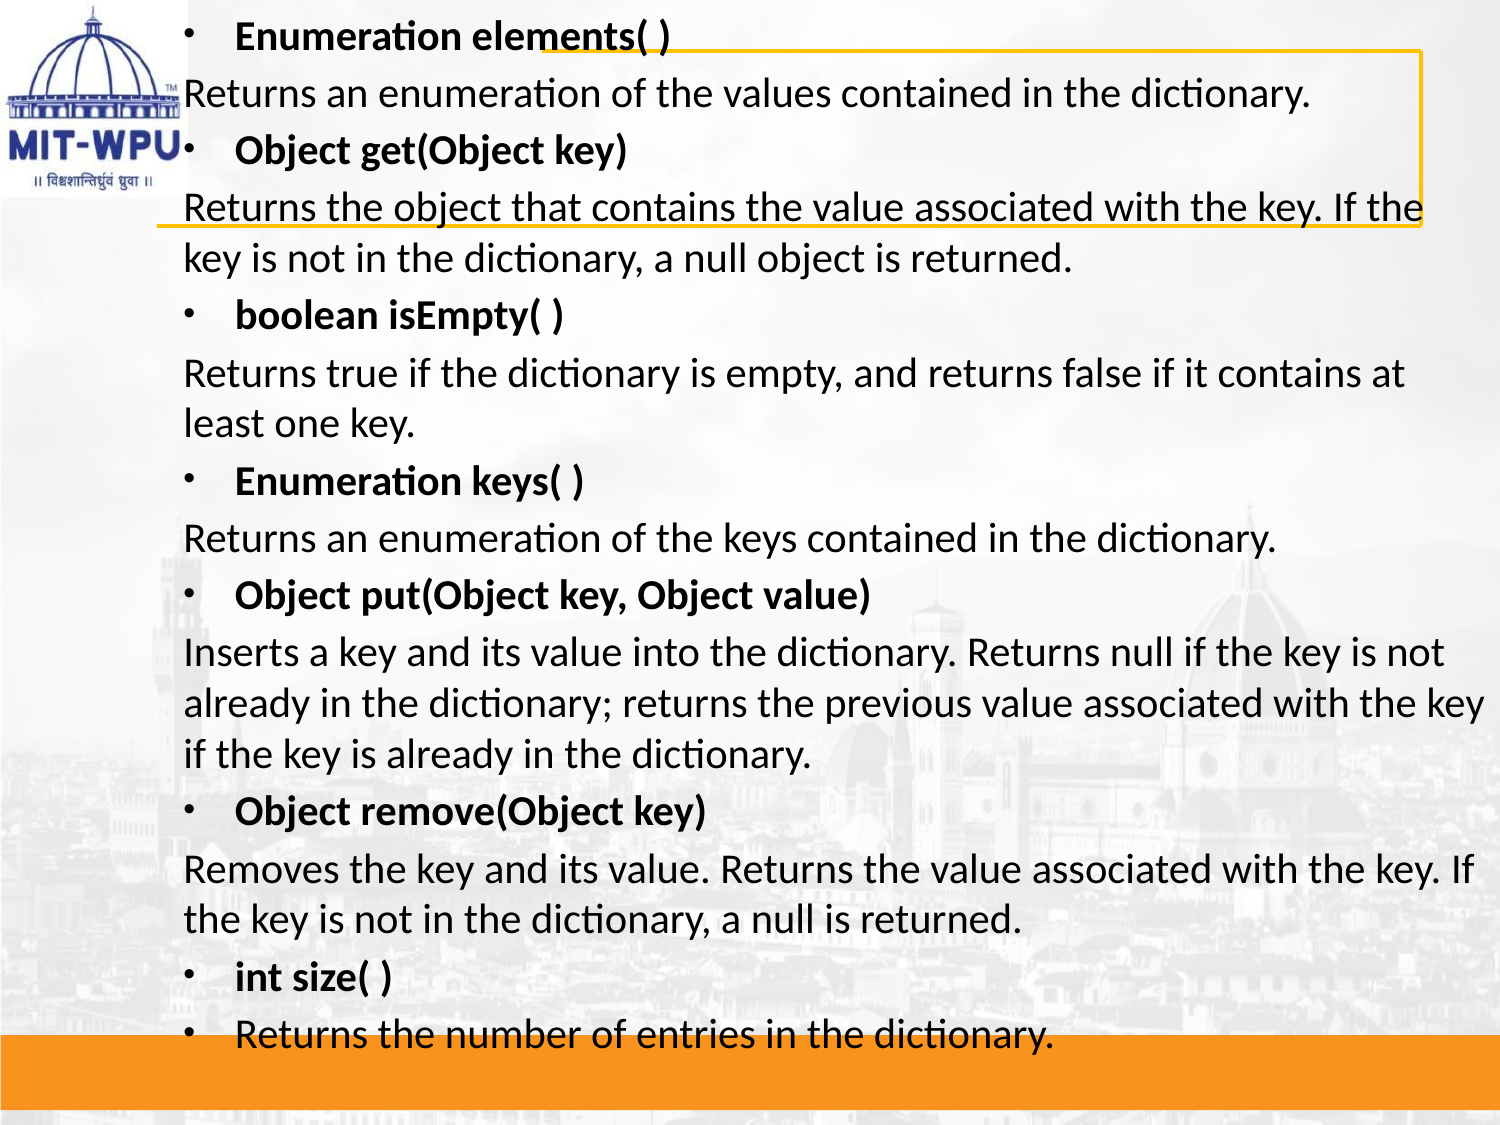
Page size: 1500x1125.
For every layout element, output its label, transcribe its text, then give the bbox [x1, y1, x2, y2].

picture [0, 0, 151, 197]
list Enumeration elements( ) Returns an enumeration of the values contained in the dictionary. Object get(Object key) Returns the object that contains the value associated with the key. If the key is not in the dictionary, a null object is returned. boolean isEmpty( ) Returns true if the dictionary is empty, and returns false if it contains at least one key. Enumeration keys( ) Returns an enumeration of the keys contained in the dictionary. Object put(Object key, Object value) Inserts a key and its value into the dictionary. Returns null if the key is not already in the dictionary; returns the previous value associated with the key if the key is already in the dictionary. Object remove(Object key) Removes the key and its value. Returns the value associated with the key. If the key is not in the dictionary, a null is returned. int size( ) Returns the number of entries in the dictionary. [151, 0, 1500, 1088]
